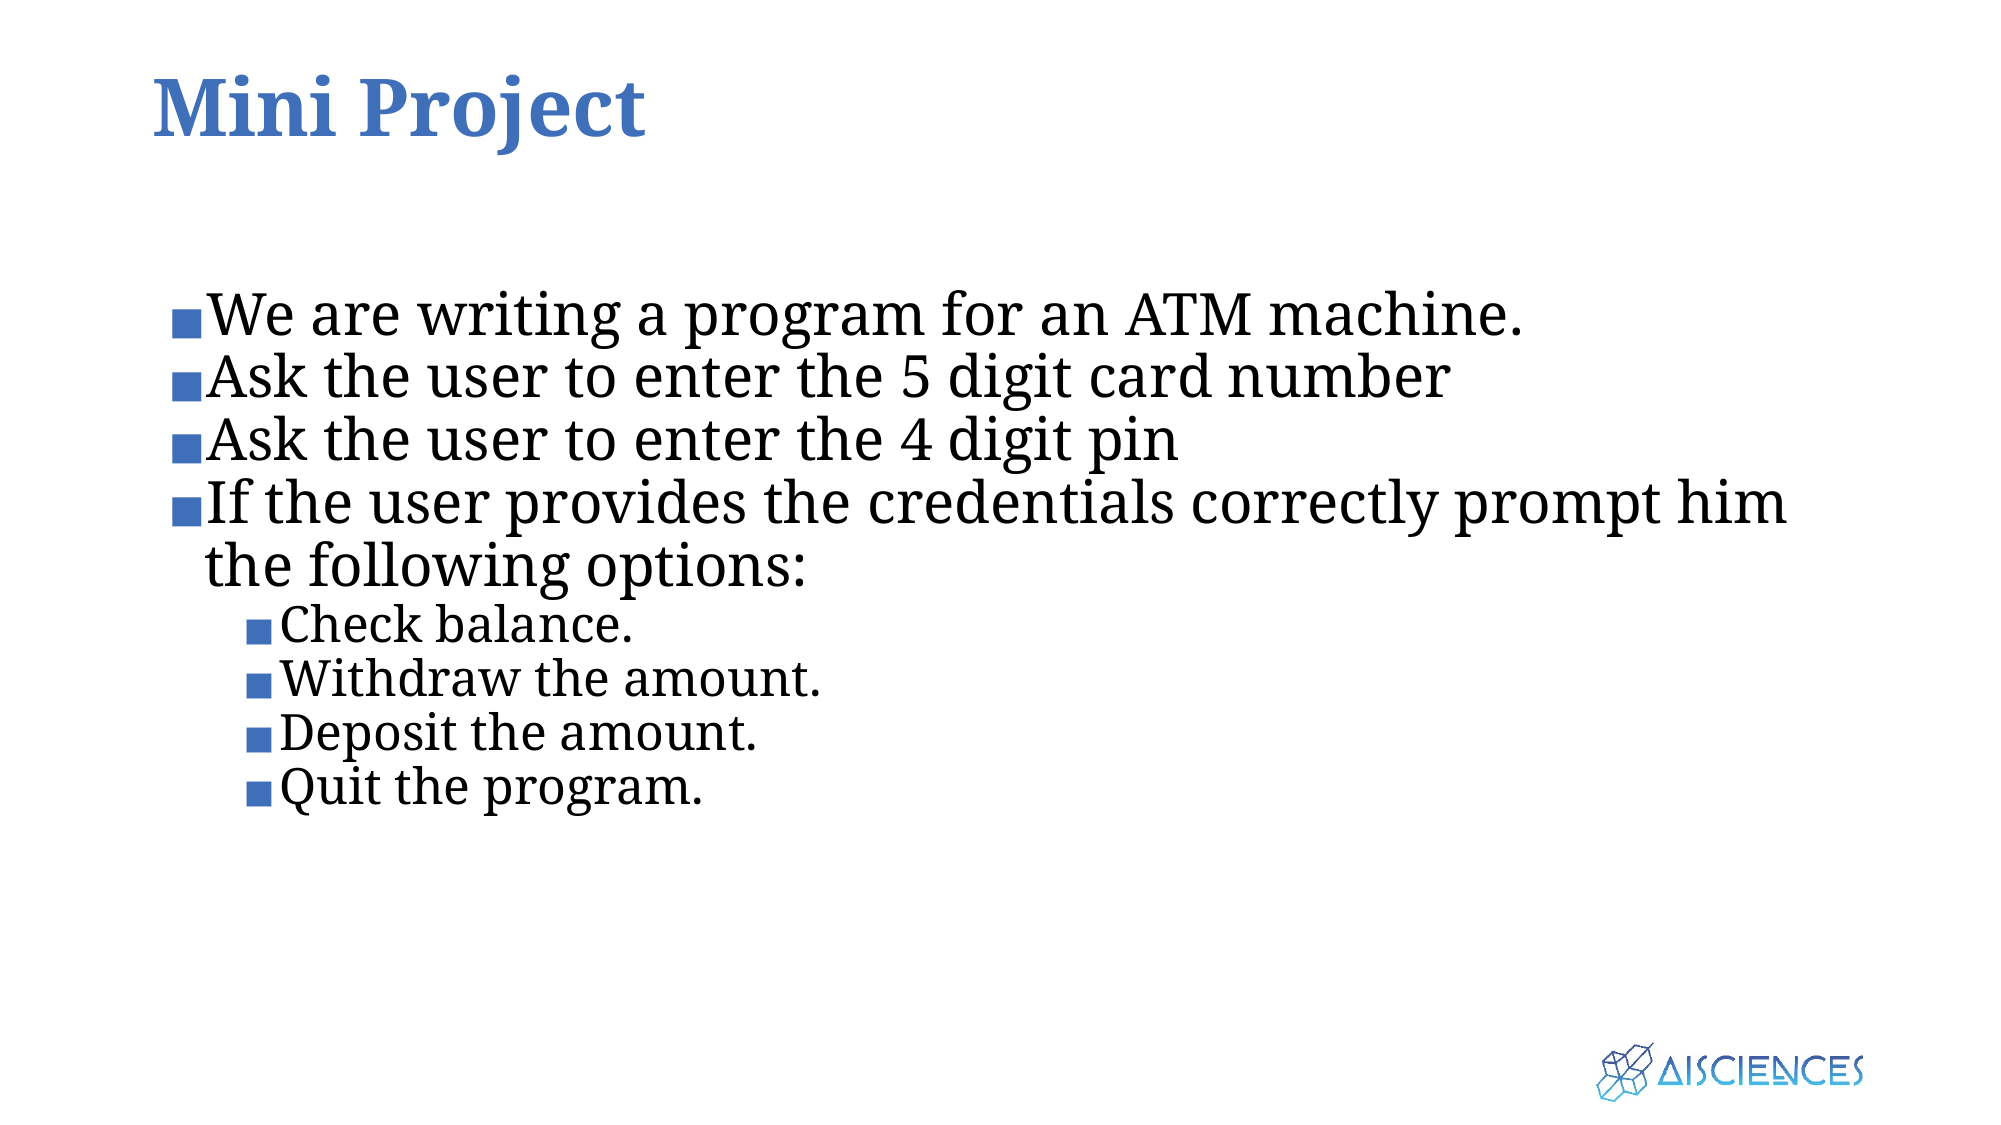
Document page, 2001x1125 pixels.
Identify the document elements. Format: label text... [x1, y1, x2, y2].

title Mini Project [137, 59, 1863, 278]
picture [1596, 1042, 1863, 1102]
list We are writing a program for an ATM machine. Ask the user to enter the 5 digit card number Ask the user to enter the 4 digit pin If the user provides the credentials correctly prompt him the following options: Check balance. Withdraw the amount. Deposit the amount. Quit the program. [152, 277, 1878, 949]
